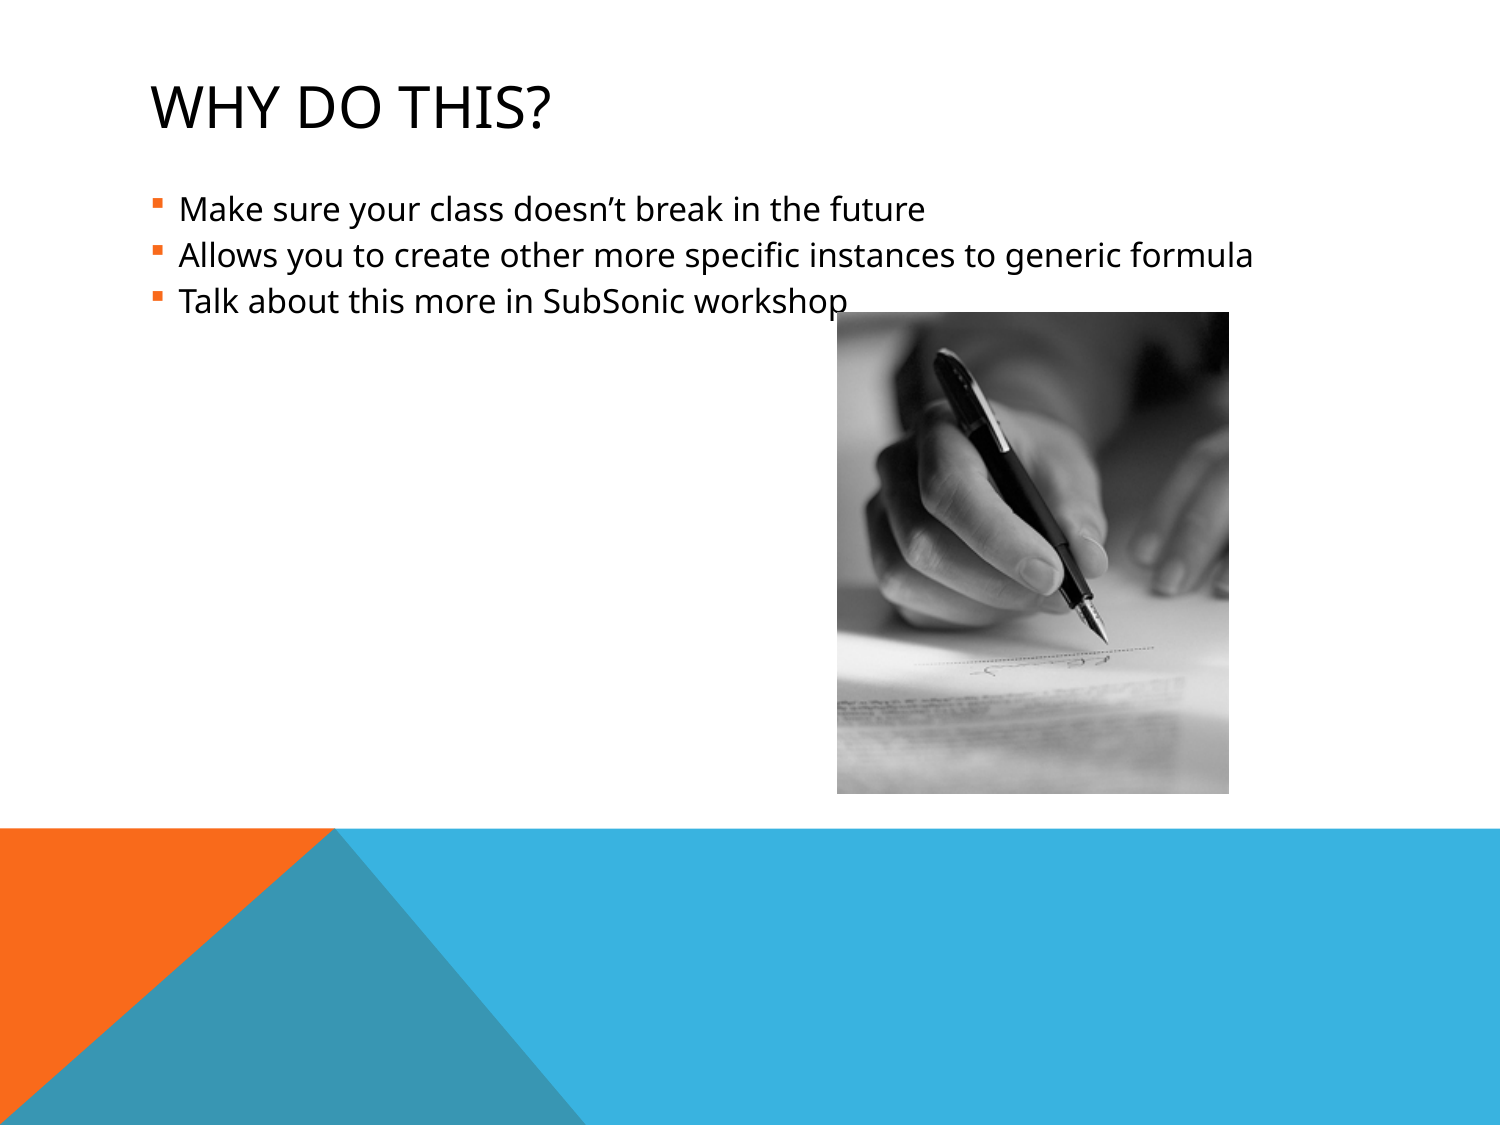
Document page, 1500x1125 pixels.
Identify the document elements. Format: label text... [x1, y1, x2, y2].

picture [837, 312, 1229, 794]
title WHY DO THIS? [135, 60, 1369, 150]
list Make sure your class doesn’t break in the future Allows you to create other more specific instances to generic formula Talk about this more in SubSonic workshop [135, 180, 1369, 768]
